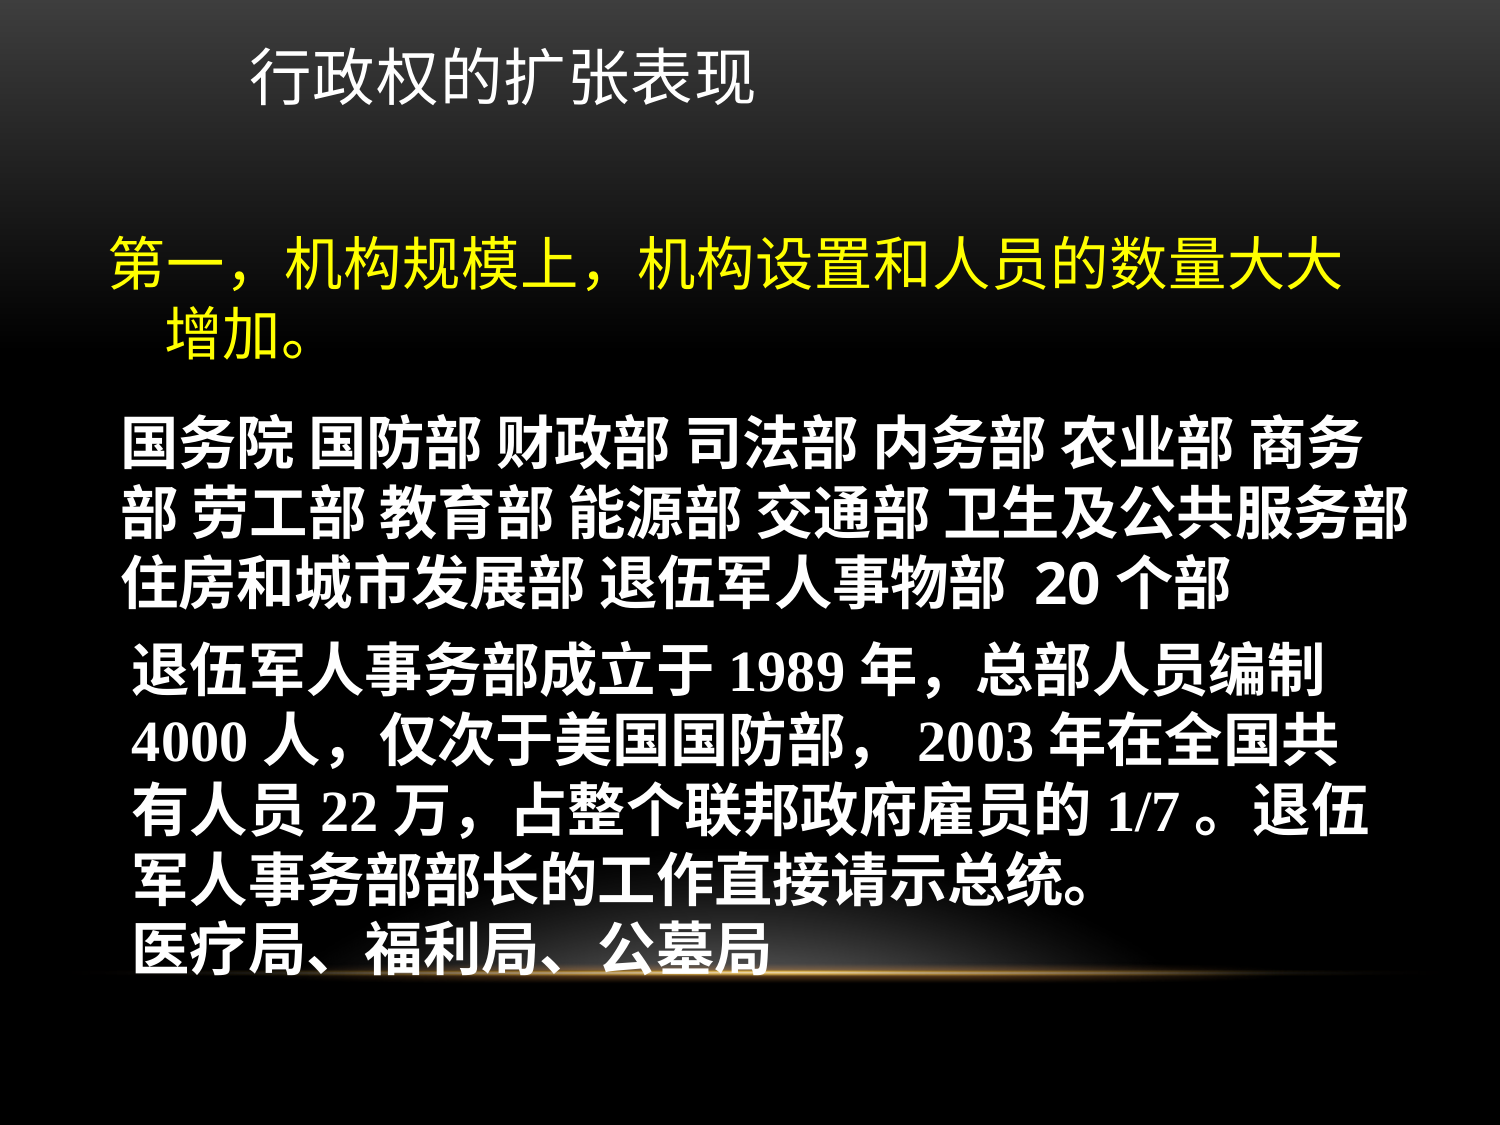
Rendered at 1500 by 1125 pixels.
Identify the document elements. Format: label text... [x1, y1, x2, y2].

text_box 退伍军人事务部成立于1989年，总部人员编制4000人，仅次于美国国防部，2003年在全国共有人员22万，占整个联邦政府雇员的1/7。退伍军人事务部部长的工作直接请示总统。 医疗局、福利局、公墓局 [117, 625, 1395, 1080]
text_box 国务院 国防部 财政部 司法部 内务部 农业部 商务部 劳工部 教育部 能源部 交通部 卫生及公共服务部 住房和城市发展部 退伍军人事物部 20个部 [105, 398, 1430, 624]
title 行政权的扩张表现 [234, 58, 1440, 196]
picture [0, 0, 1500, 1125]
list 第一，机构规模上，机构设置和人员的数量大大增加。 [92, 219, 1393, 963]
